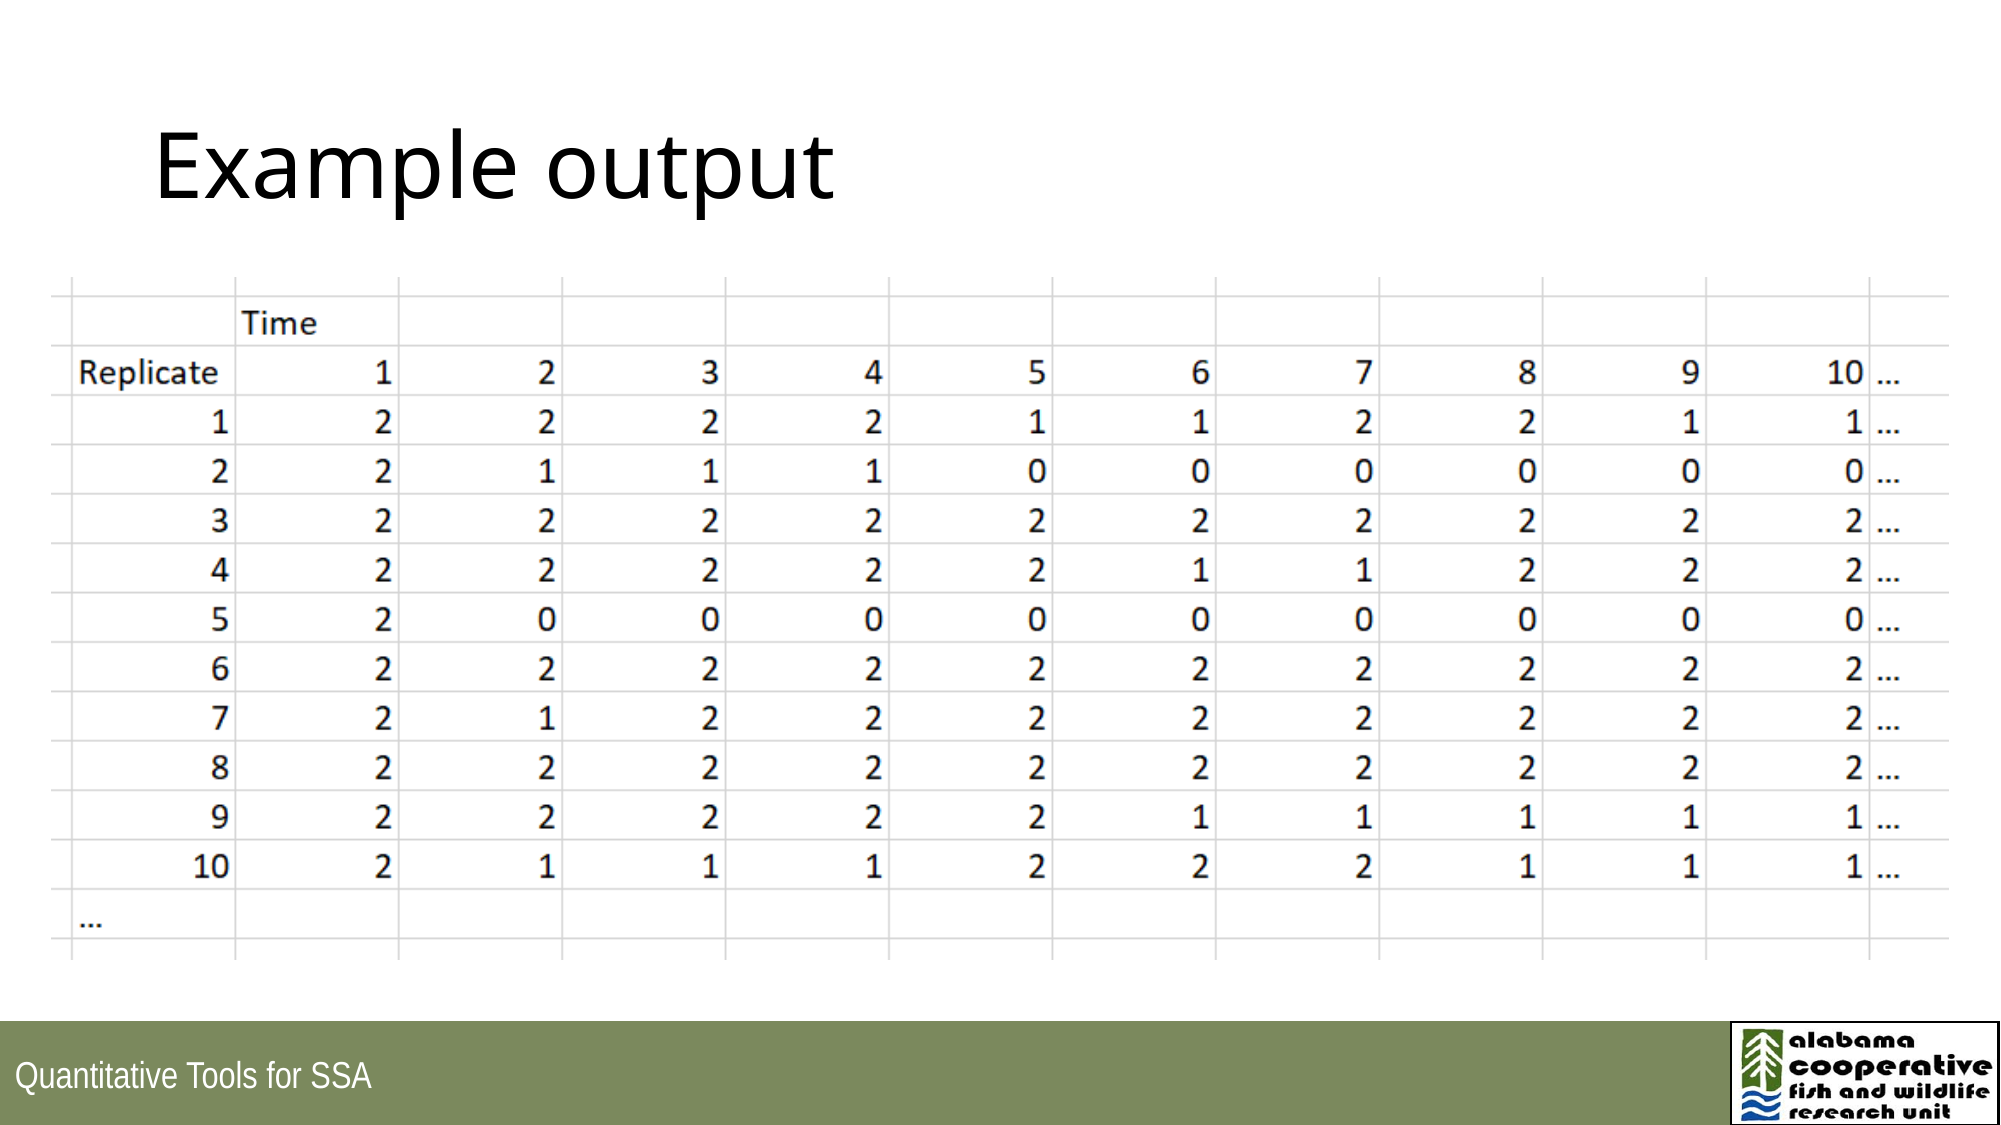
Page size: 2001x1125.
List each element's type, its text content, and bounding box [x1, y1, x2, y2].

picture [51, 277, 1949, 960]
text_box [0, 1021, 2000, 1125]
title Example output [137, 59, 1863, 277]
